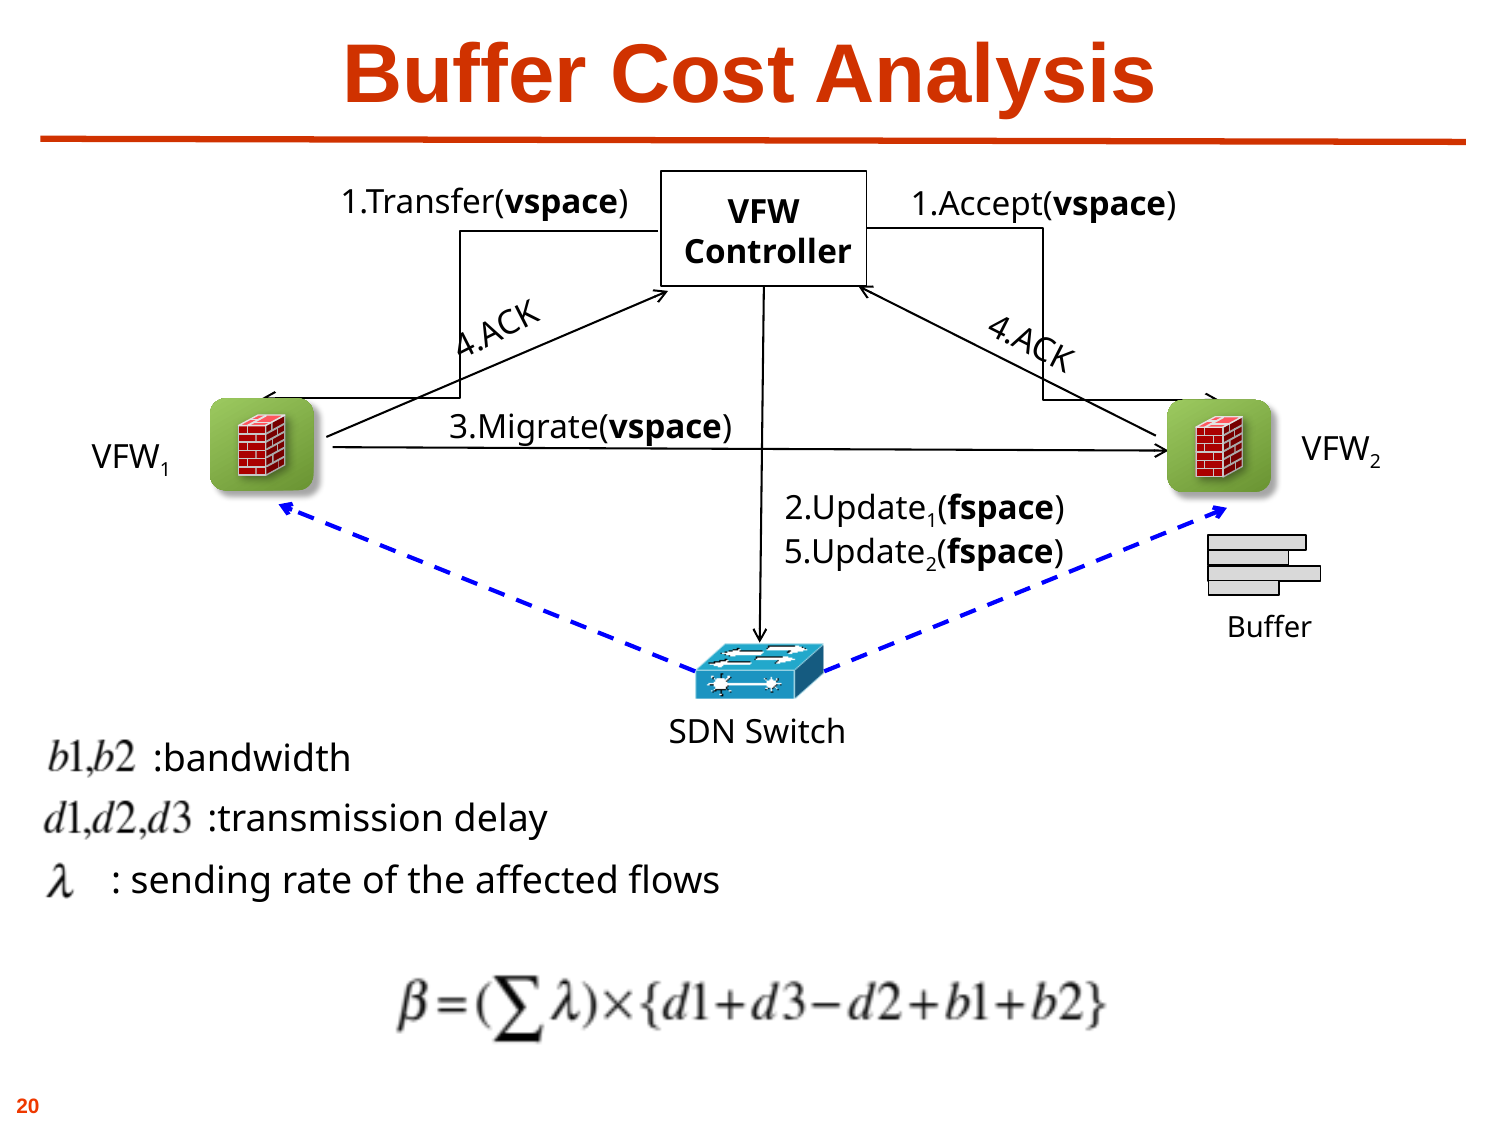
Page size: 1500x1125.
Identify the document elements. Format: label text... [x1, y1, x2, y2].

title Buffer Cost Analysis [0, 31, 1500, 127]
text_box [71, 170, 1402, 759]
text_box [40, 726, 766, 910]
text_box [392, 941, 1110, 1070]
